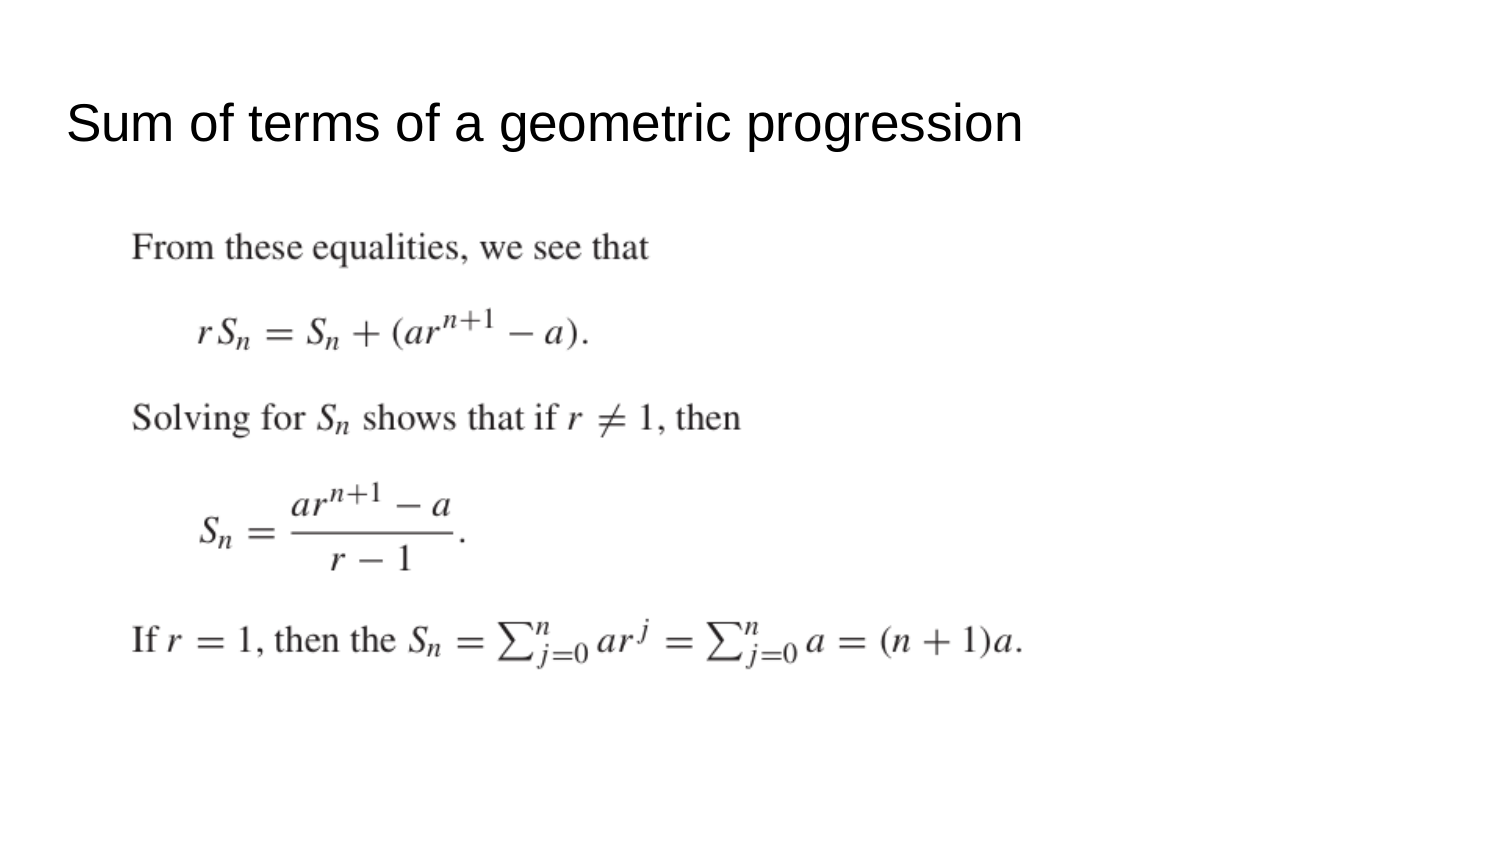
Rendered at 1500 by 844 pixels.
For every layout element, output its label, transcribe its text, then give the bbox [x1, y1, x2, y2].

picture [117, 217, 1070, 675]
title Sum of terms of a geometric progression [51, 72, 1449, 167]
